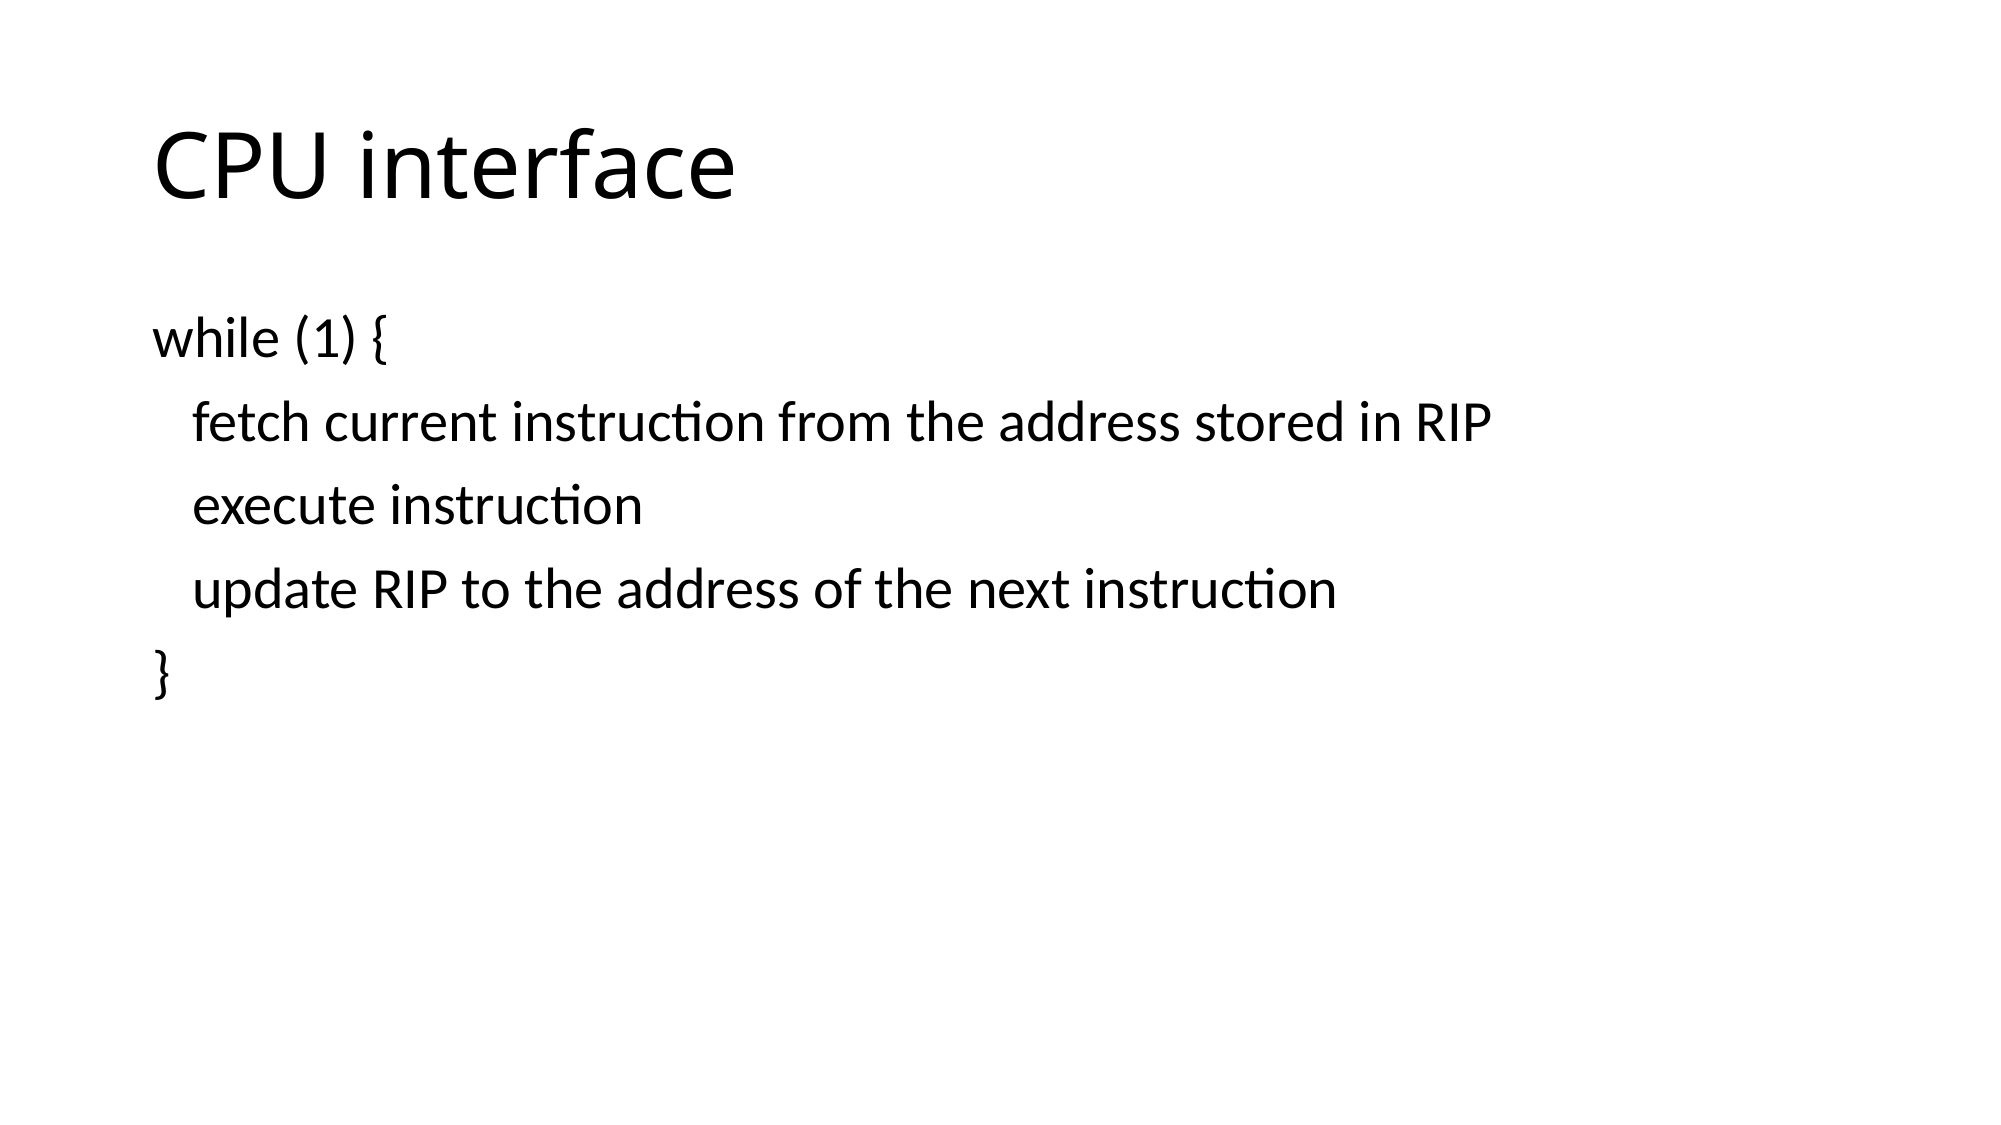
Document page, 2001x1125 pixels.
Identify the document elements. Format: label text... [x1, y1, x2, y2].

list while (1) { fetch current instruction from the address stored in RIP execute instruction update RIP to the address of the next instruction } [137, 299, 1863, 1014]
title CPU interface [137, 59, 1863, 278]
